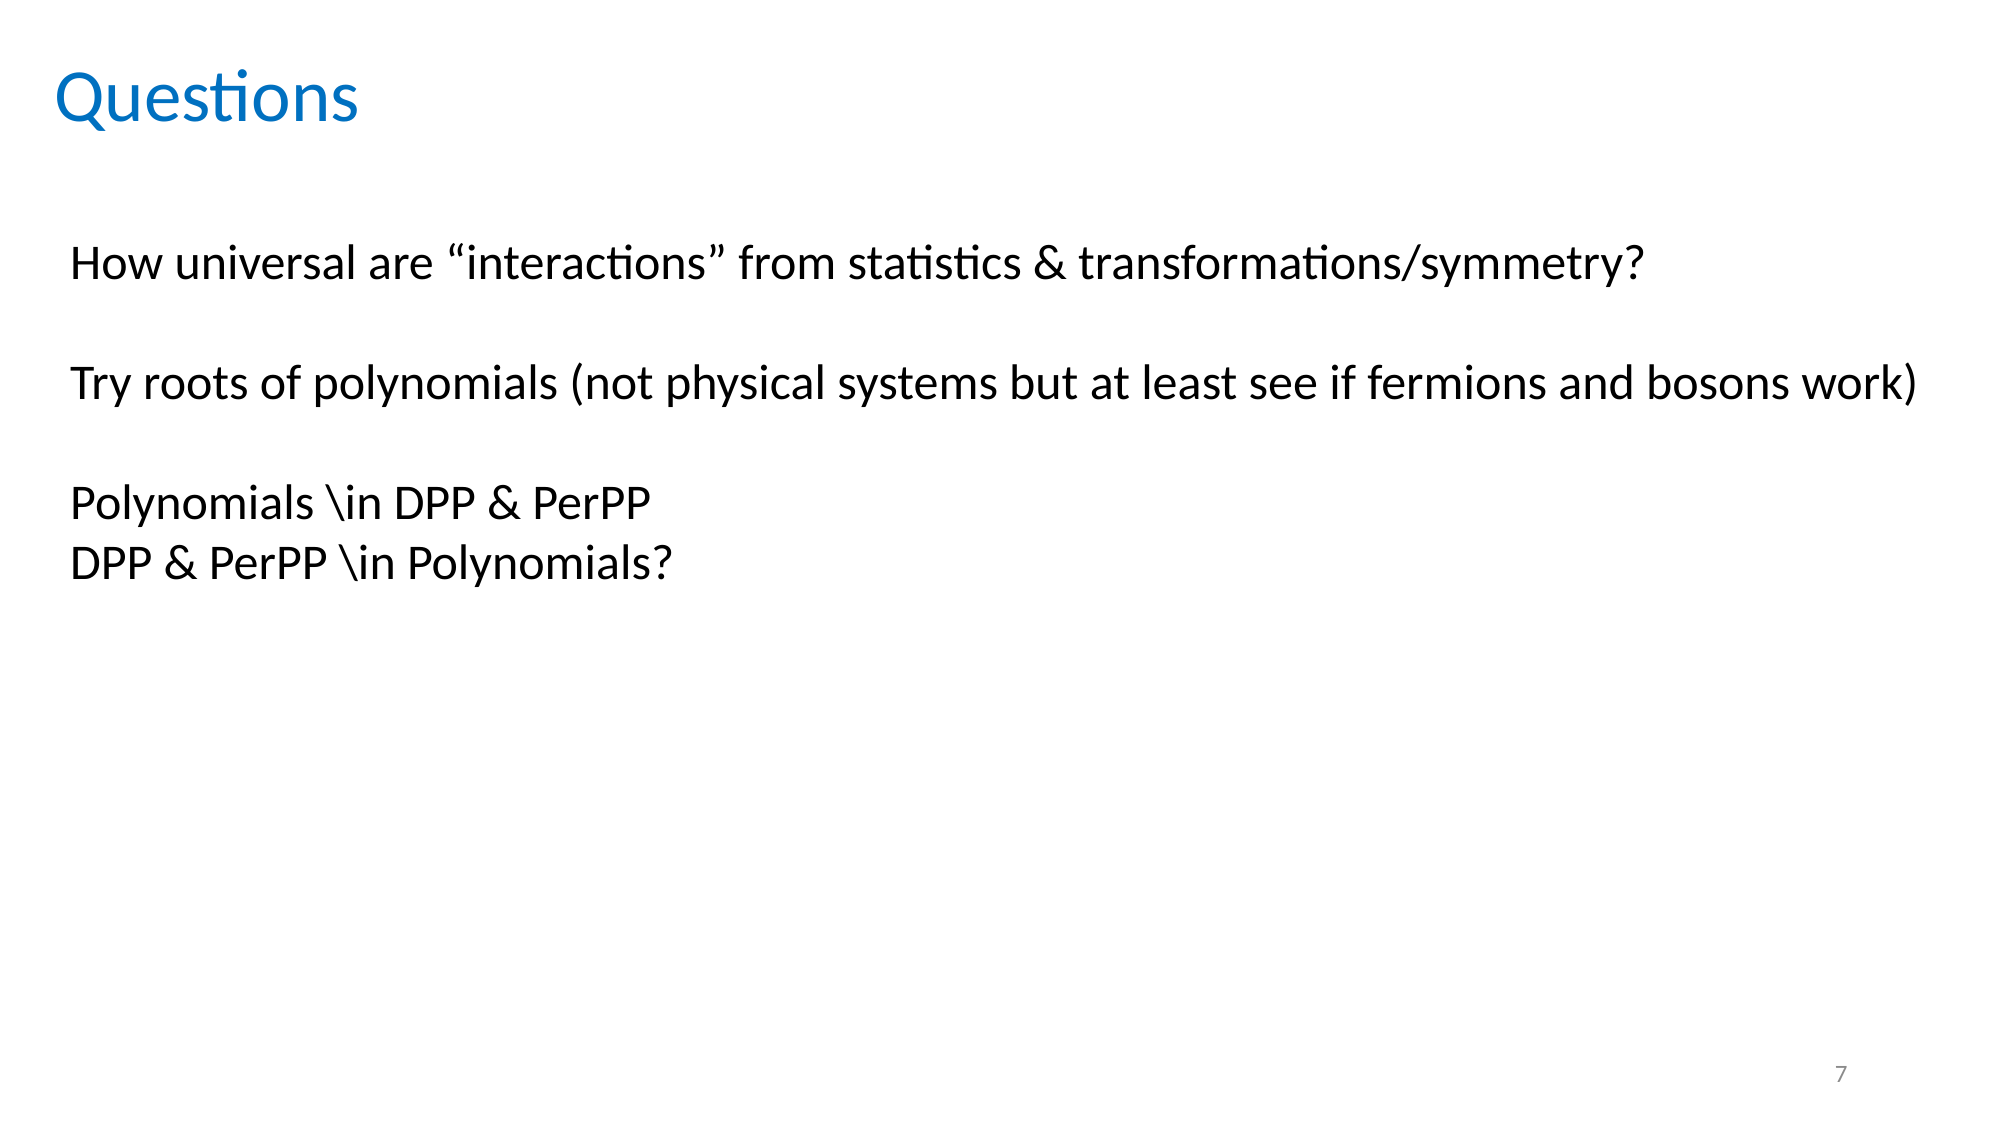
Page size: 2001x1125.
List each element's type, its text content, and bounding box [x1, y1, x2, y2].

text_box How universal are “interactions” from statistics & transformations/symmetry? Try roots of polynomials (not physical systems but at least see if fermions and bosons work) Polynomials \in DPP & PerPP DPP & PerPP \in Polynomials? [55, 222, 1945, 598]
text_box Questions [39, 37, 1863, 159]
slide_number 7 [1412, 1042, 1863, 1103]
